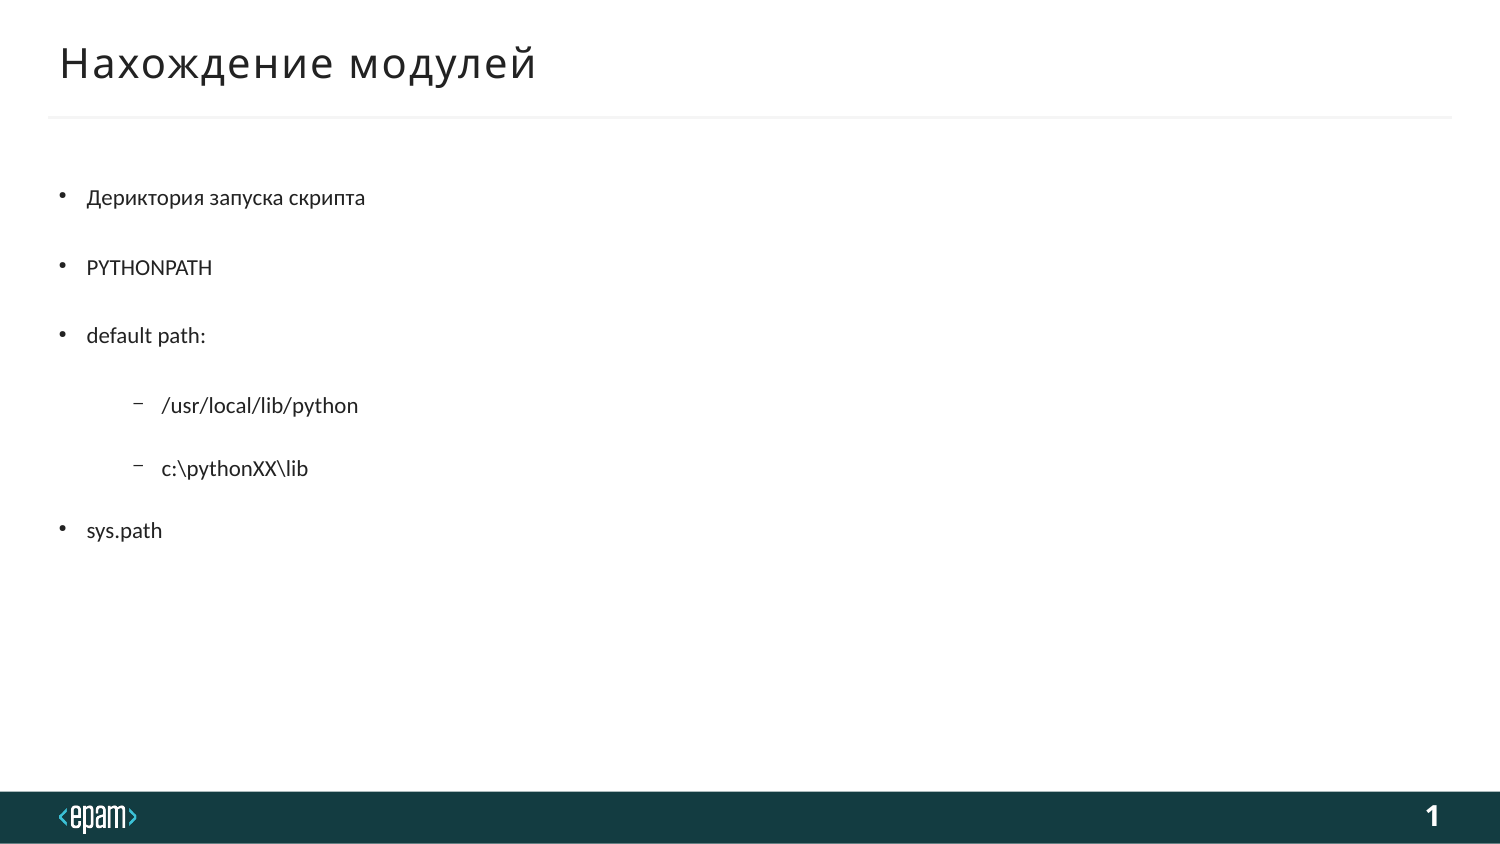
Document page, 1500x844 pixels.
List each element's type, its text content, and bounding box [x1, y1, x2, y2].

slide_number 1 [1216, 791, 1442, 844]
list Дериктория запуска скрипта PYTHONPATH default path: /usr/local/lib/python c:\pythonXX\lib sys.path [58, 177, 1442, 735]
title Нахождение модулей [59, 37, 1442, 87]
